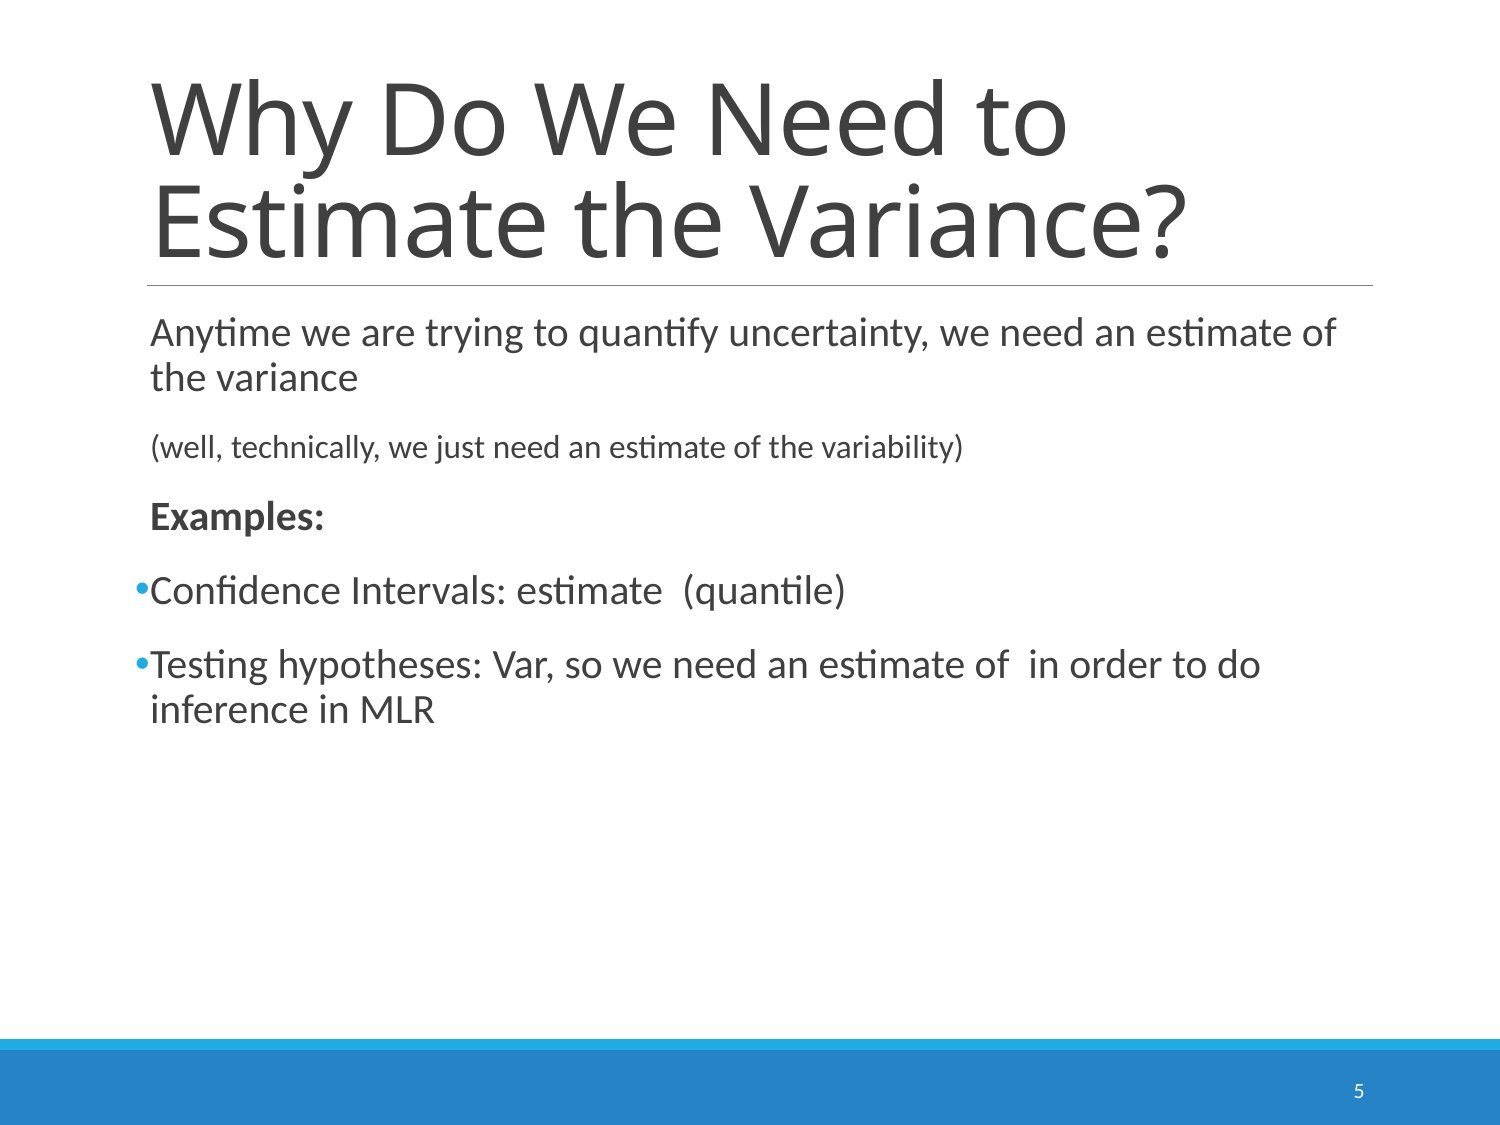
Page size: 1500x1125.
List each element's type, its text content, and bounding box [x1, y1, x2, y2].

title Why Do We Need to Estimate the Variance? [135, 47, 1373, 285]
slide_number 5 [1218, 1059, 1380, 1120]
